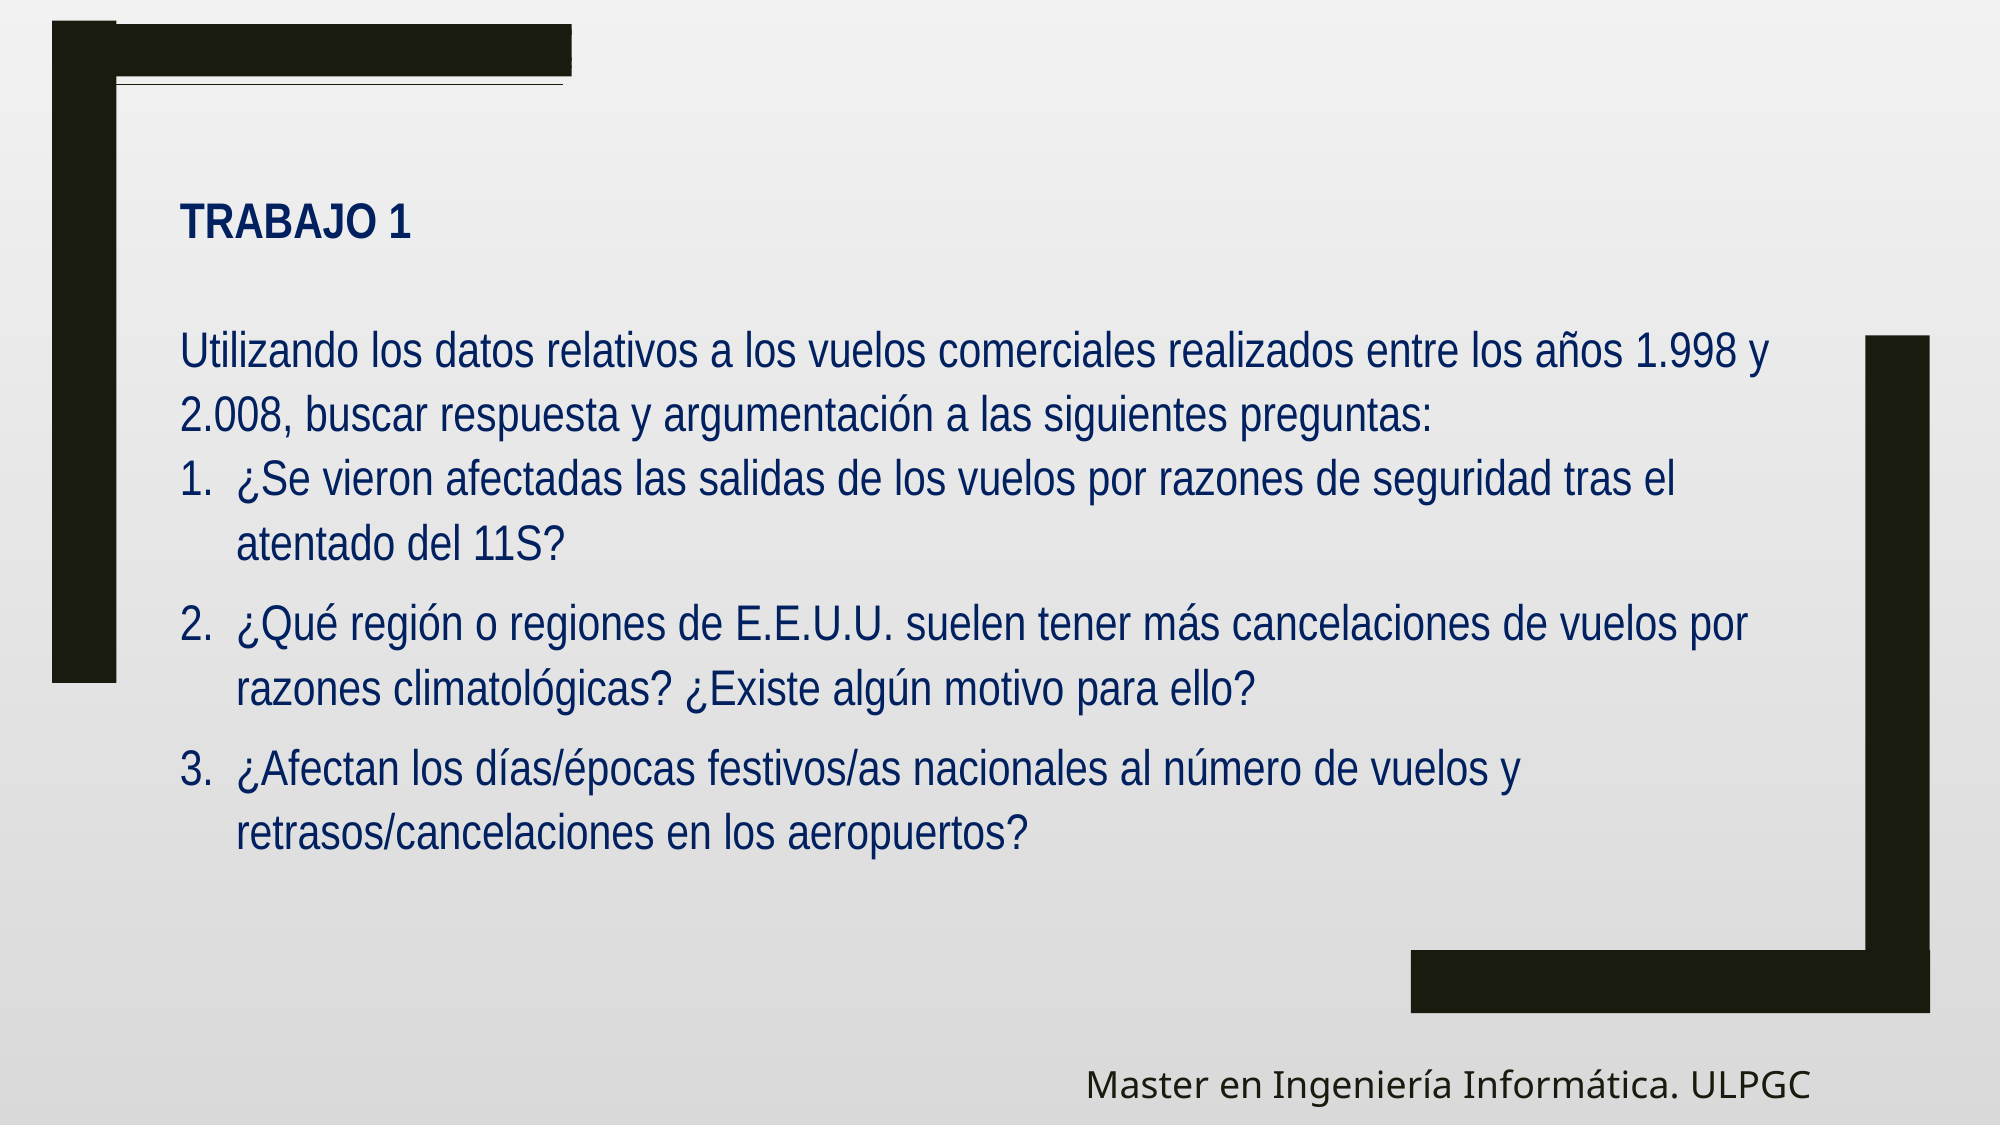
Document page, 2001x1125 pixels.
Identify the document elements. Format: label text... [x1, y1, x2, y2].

text_box TRABAJO 1 Utilizando los datos relativos a los vuelos comerciales realizados entre los años 1.998 y 2.008, buscar respuesta y argumentación a las siguientes preguntas: ¿Se vieron afectadas las salidas de los vuelos por razones de seguridad tras el atentado del 11S? ¿Qué región o regiones de E.E.U.U. suelen tener más cancelaciones de vuelos por razones climatológicas? ¿Existe algún motivo para ello? ¿Afectan los días/épocas festivos/as nacionales al número de vuelos y retrasos/cancelaciones en los aeropuertos? [165, 177, 1830, 933]
